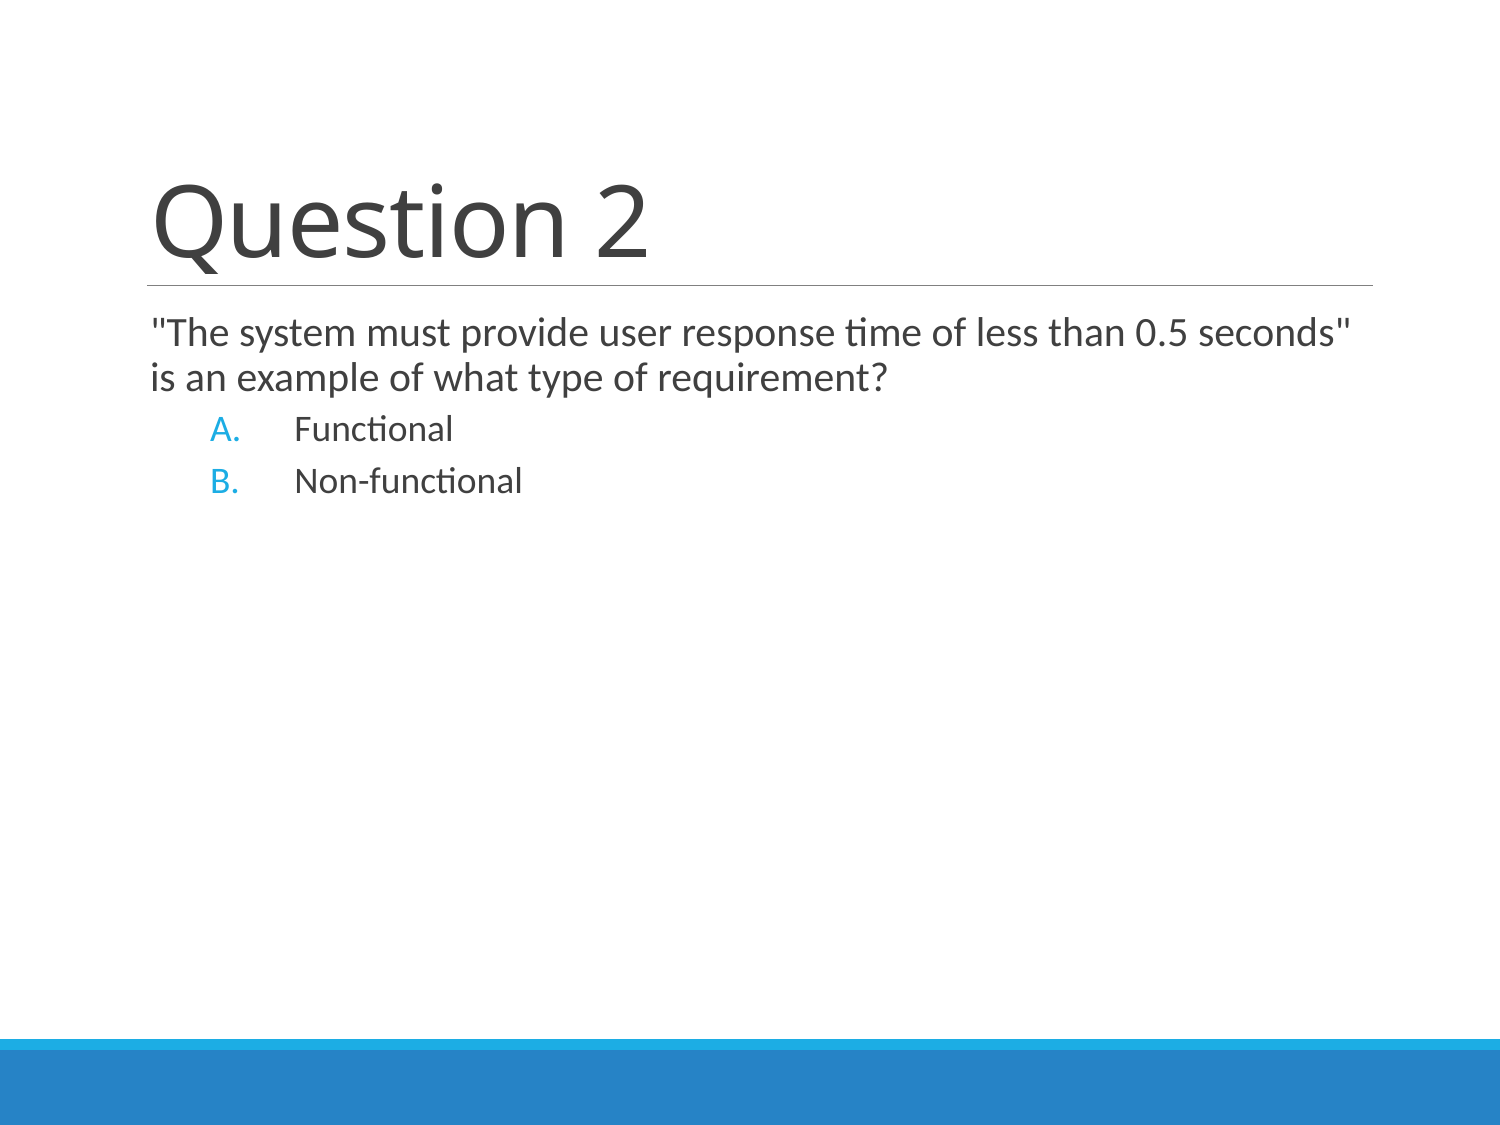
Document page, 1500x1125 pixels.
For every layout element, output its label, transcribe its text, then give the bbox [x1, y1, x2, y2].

title Question 2 [135, 47, 1373, 285]
list "The system must provide user response time of less than 0.5 seconds" is an example of what type of requirement? Functional Non-functional [135, 302, 1373, 963]
